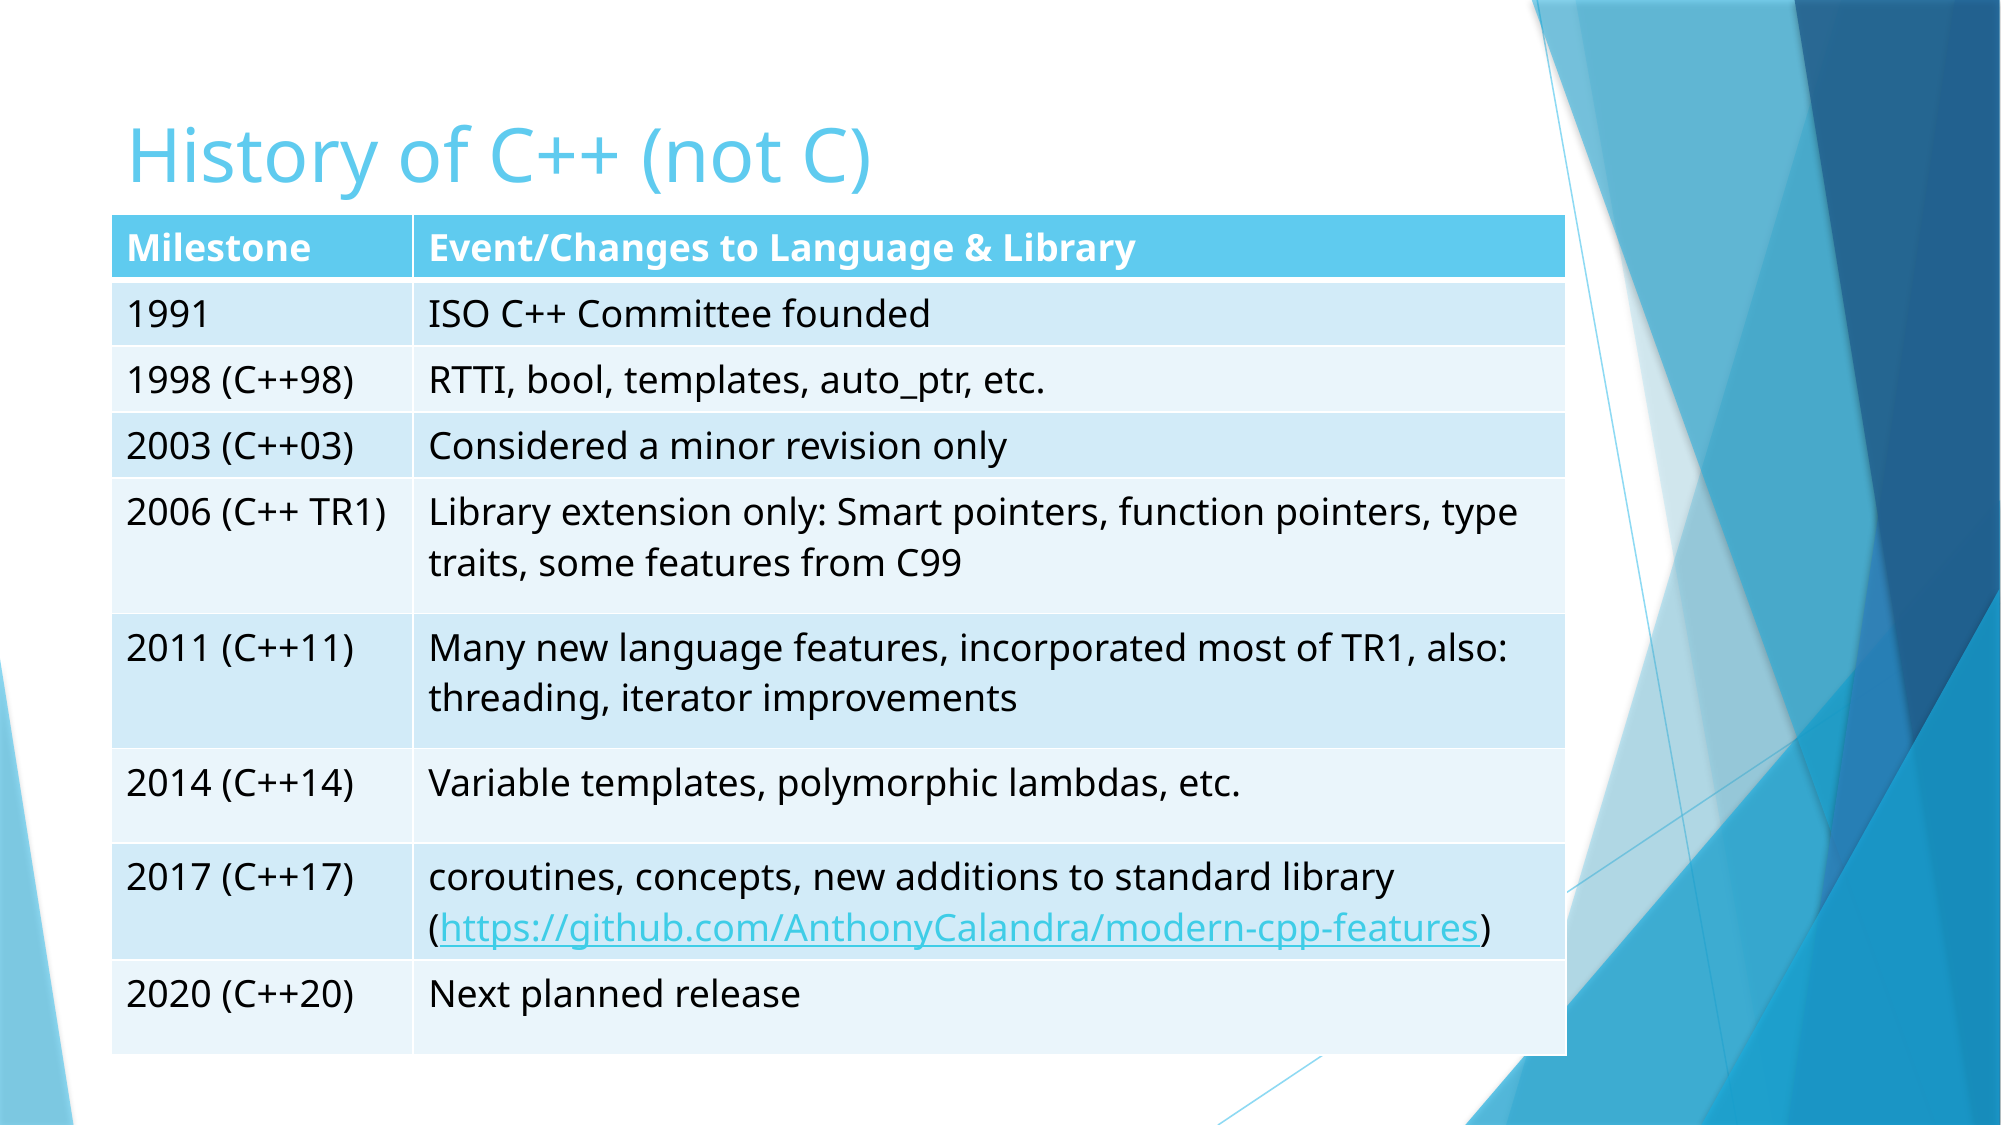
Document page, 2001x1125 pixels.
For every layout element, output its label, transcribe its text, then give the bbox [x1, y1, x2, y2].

table_cell Next planned release [414, 961, 1565, 1054]
table_cell ISO C++ Committee founded [414, 283, 1565, 345]
table_cell RTTI, bool, templates, auto_ptr, etc. [414, 347, 1565, 411]
table_cell 2006 (C++ TR1) [112, 479, 412, 613]
table_cell 2020 (C++20) [112, 961, 412, 1054]
table_cell 1991 [112, 283, 412, 345]
table_header Event/Changes to Language & Library [414, 215, 1565, 277]
table_cell 2003 (C++03) [112, 413, 412, 477]
table_cell 2011 (C++11) [112, 614, 412, 748]
table_header Milestone [112, 215, 412, 277]
table_cell coroutines, concepts, new additions to standard library (https://github.com/AnthonyCalandra/modern-cpp-features) [414, 844, 1565, 959]
table_cell Considered a minor revision only [414, 413, 1565, 477]
table_cell 2014 (C++14) [112, 749, 412, 842]
table_cell 1998 (C++98) [112, 347, 412, 411]
table_cell Many new language features, incorporated most of TR1, also: threading, iterator improvements [414, 614, 1565, 748]
title History of C++ (not C) [111, 99, 1522, 213]
table_cell Variable templates, polymorphic lambdas, etc. [414, 749, 1565, 842]
table_cell Library extension only: Smart pointers, function pointers, type traits, some features from C99 [414, 479, 1565, 613]
table_cell 2017 (C++17) [112, 844, 412, 959]
